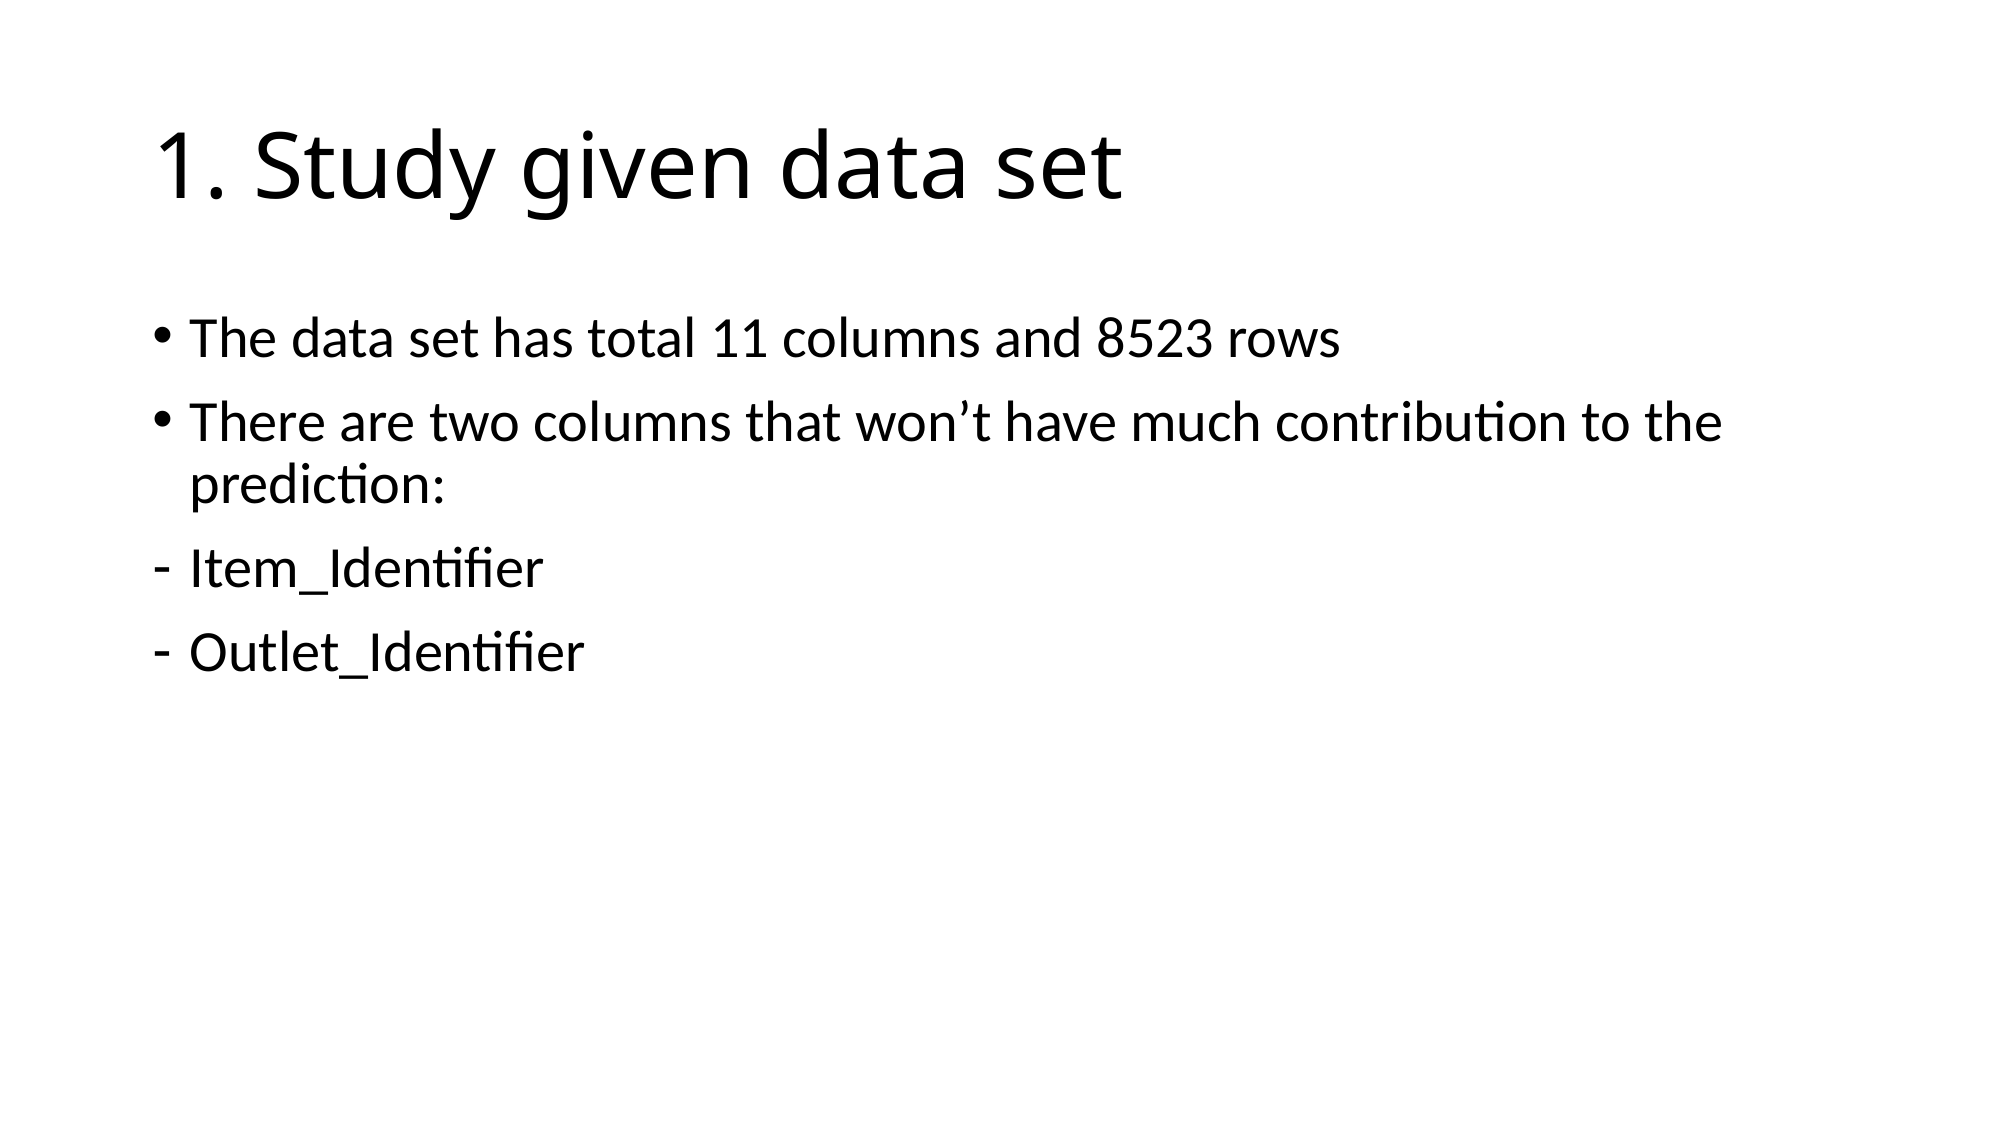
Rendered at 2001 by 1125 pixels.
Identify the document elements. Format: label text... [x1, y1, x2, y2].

title 1. Study given data set [137, 59, 1863, 278]
list The data set has total 11 columns and 8523 rows There are two columns that won’t have much contribution to the prediction: Item_Identifier Outlet_Identifier [137, 299, 1863, 1014]
